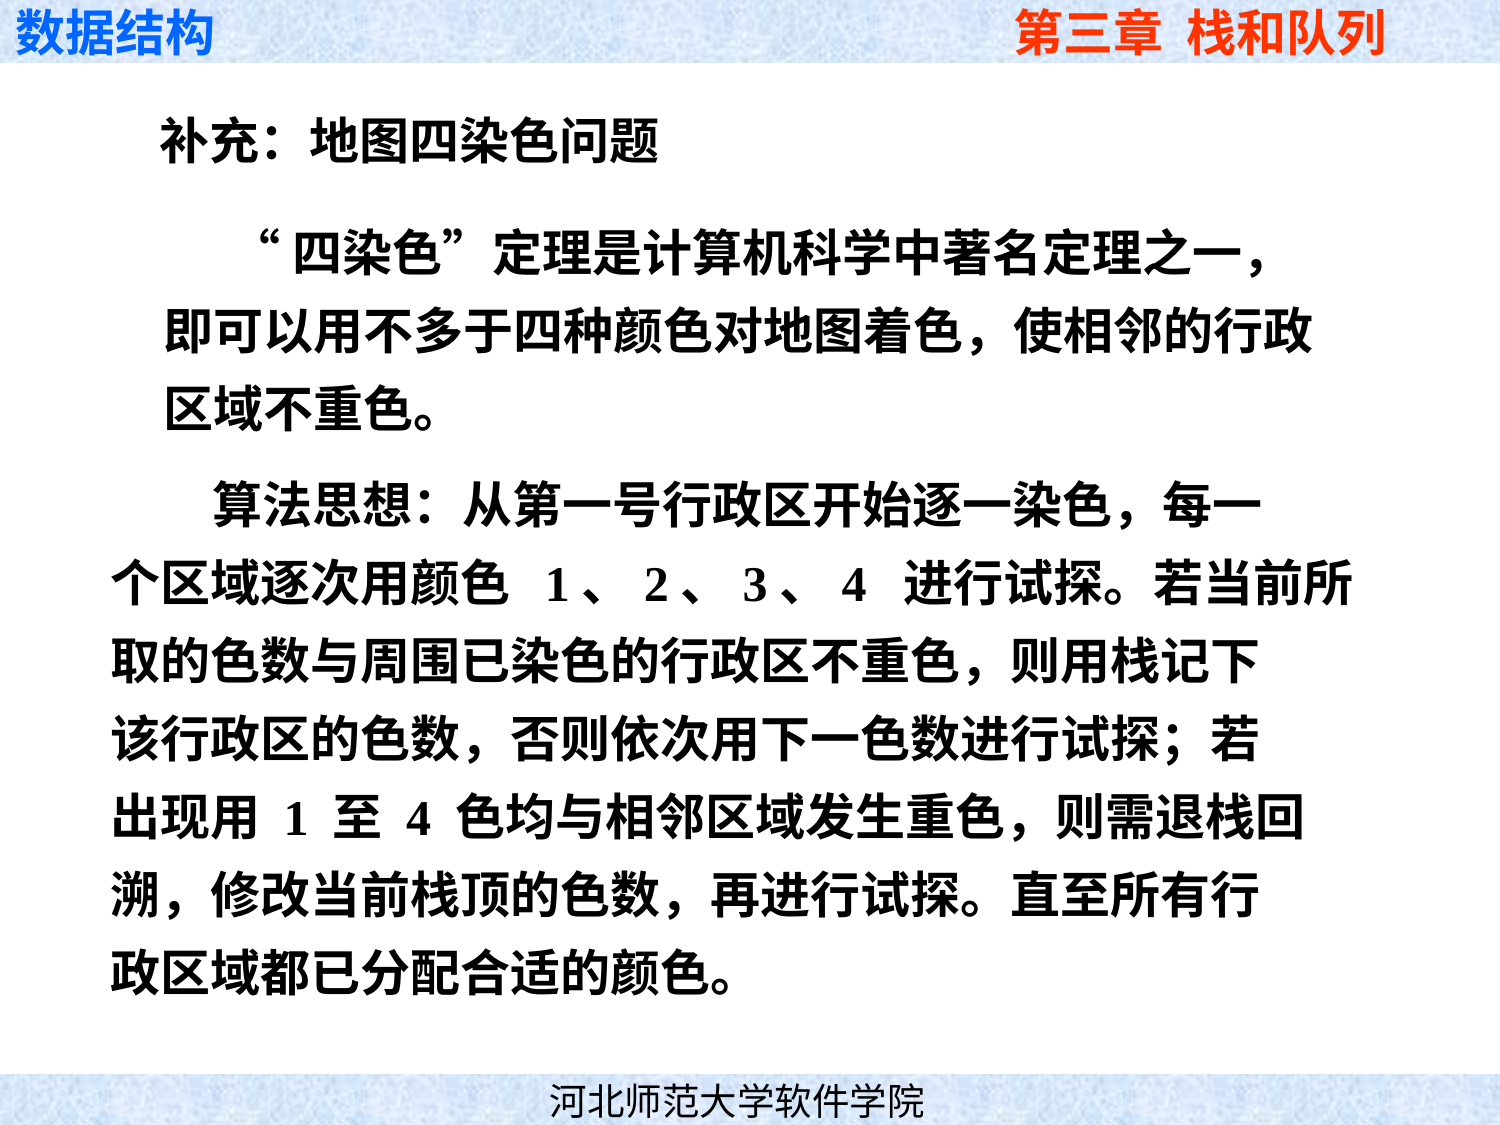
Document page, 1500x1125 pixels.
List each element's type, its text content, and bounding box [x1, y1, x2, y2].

text_box 算法思想：从第一号行政区开始逐一染色，每一 个区域逐次用颜色 1、2、3、4 进行试探。若当前所 取的色数与周围已染色的行政区不重色，则用栈记下 该行政区的色数，否则依次用下一色数进行试探；若 出现用 1 至 4 色均与相邻区域发生重色，则需退栈回 溯，修改当前栈顶的色数，再进行试探。直至所有行 政区域都已分配合适的颜色。 [95, 448, 1380, 1009]
picture [0, 0, 1500, 63]
text_box “四染色”定理是计算机科学中著名定理之一， 即可以用不多于四种颜色对地图着色，使相邻的行政 区域不重色。 [148, 196, 1340, 445]
picture [0, 1074, 1500, 1125]
text_box 补充：地图四染色问题 [144, 101, 686, 177]
